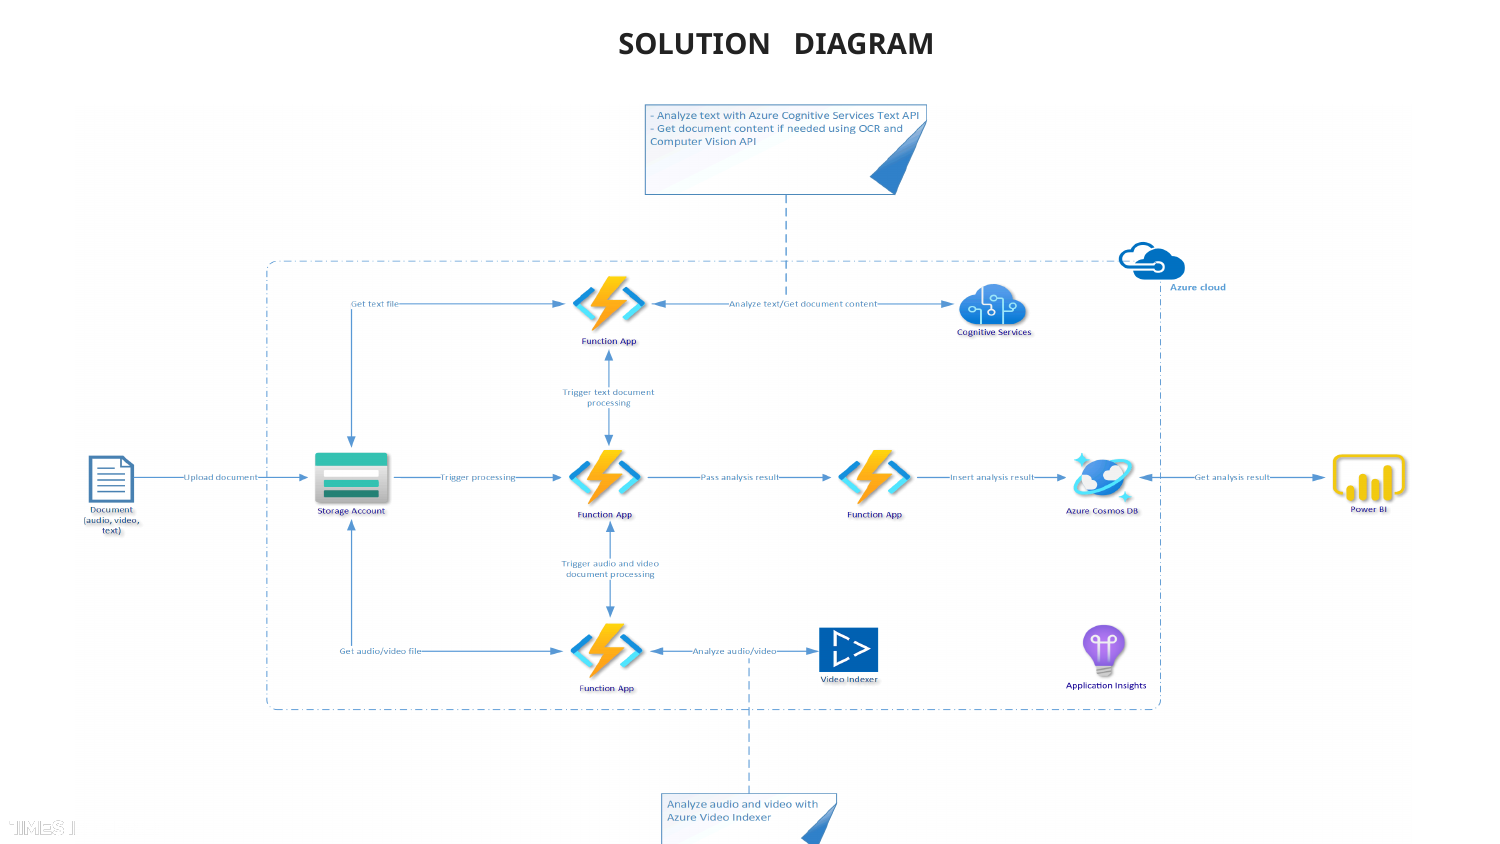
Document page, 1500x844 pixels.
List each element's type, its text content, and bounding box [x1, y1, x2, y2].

picture [8, 104, 1412, 844]
text_box SOLUTION DIAGRAM [535, 10, 980, 76]
